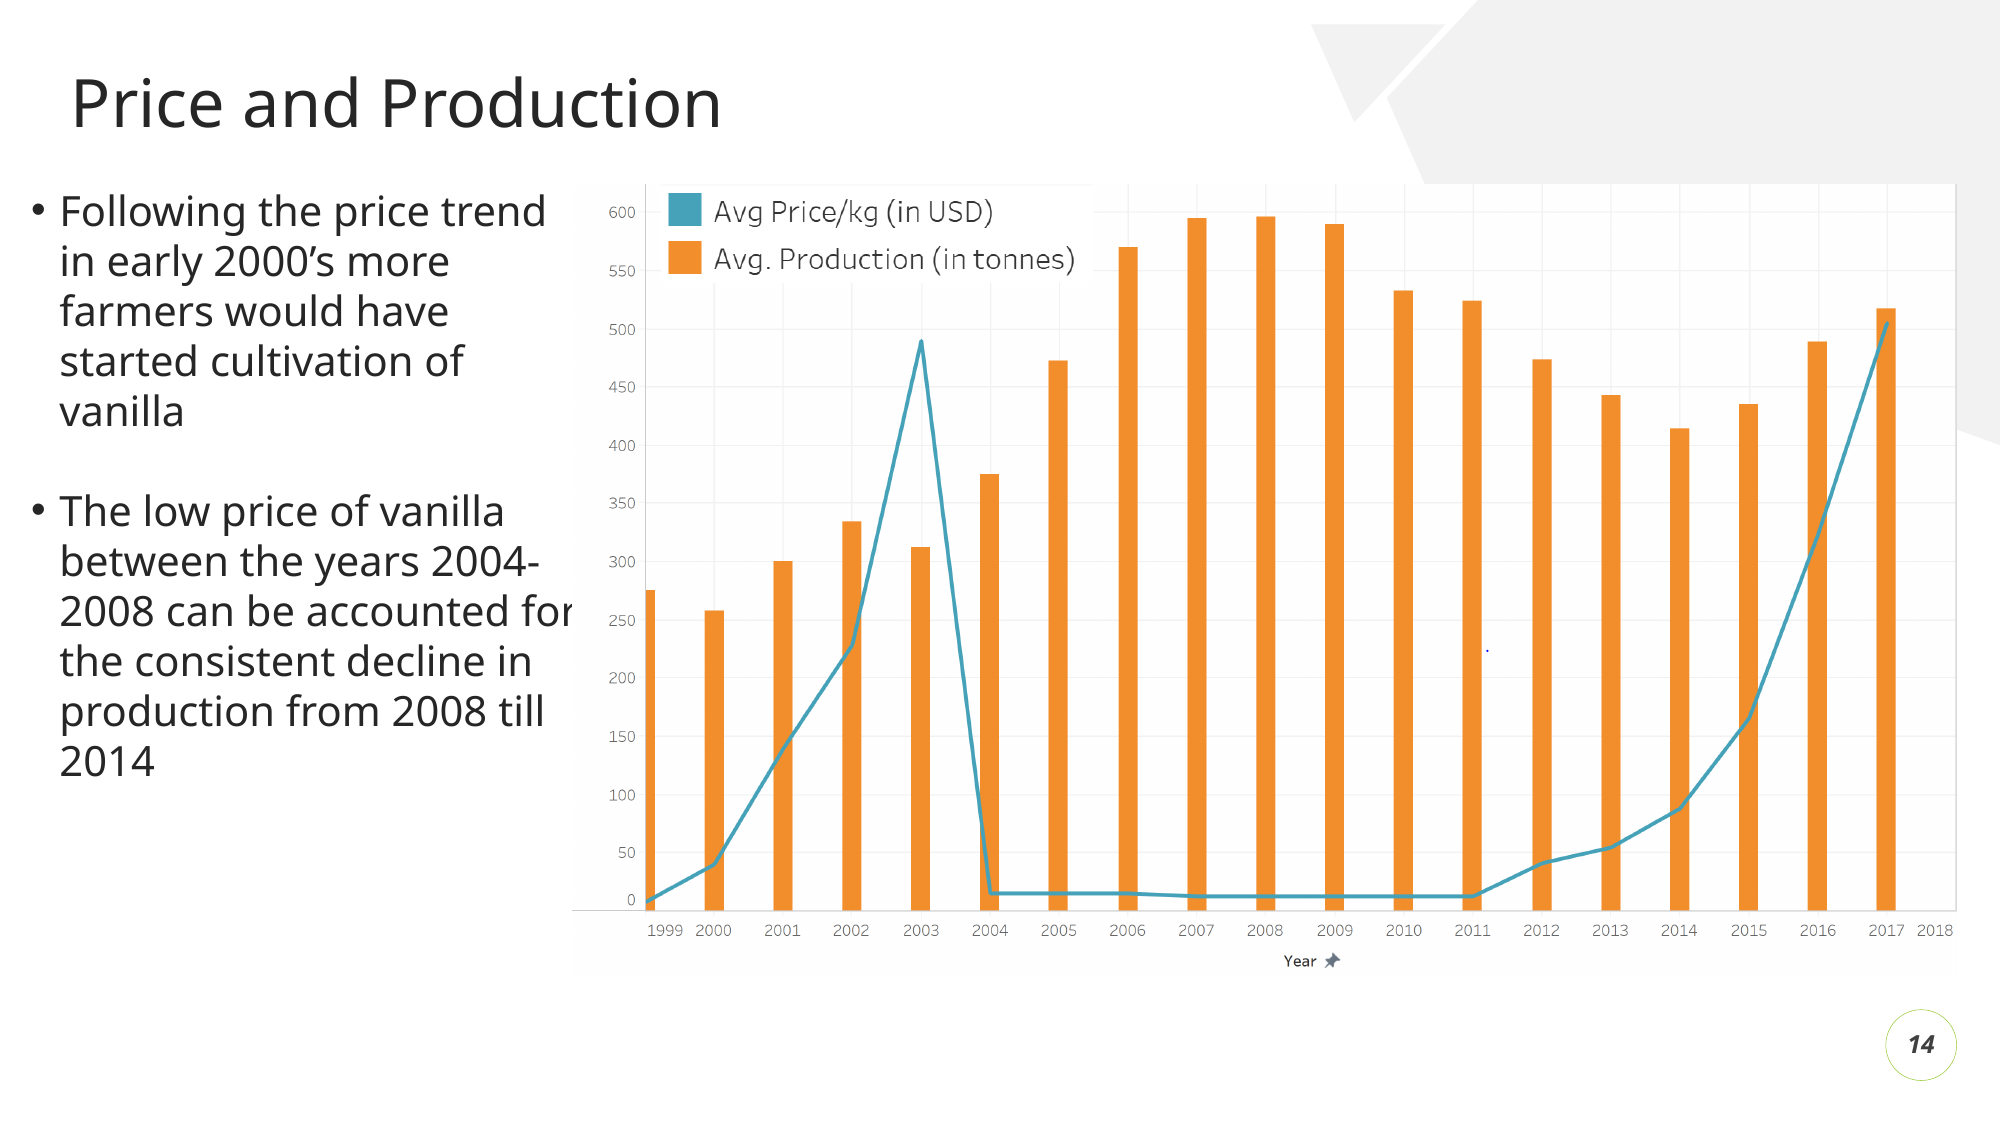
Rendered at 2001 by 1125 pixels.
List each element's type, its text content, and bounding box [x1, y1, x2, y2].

slide_number 14 [1885, 1009, 1957, 1081]
picture [572, 184, 1957, 976]
text_box Following the price trend in early 2000’s more farmers would have started cultivation of vanilla The low price of vanilla between the years 2004-2008 can be accounted for the consistent decline in production from 2008 till 2014 [31, 184, 580, 1008]
title Price and Production [70, 70, 1932, 142]
